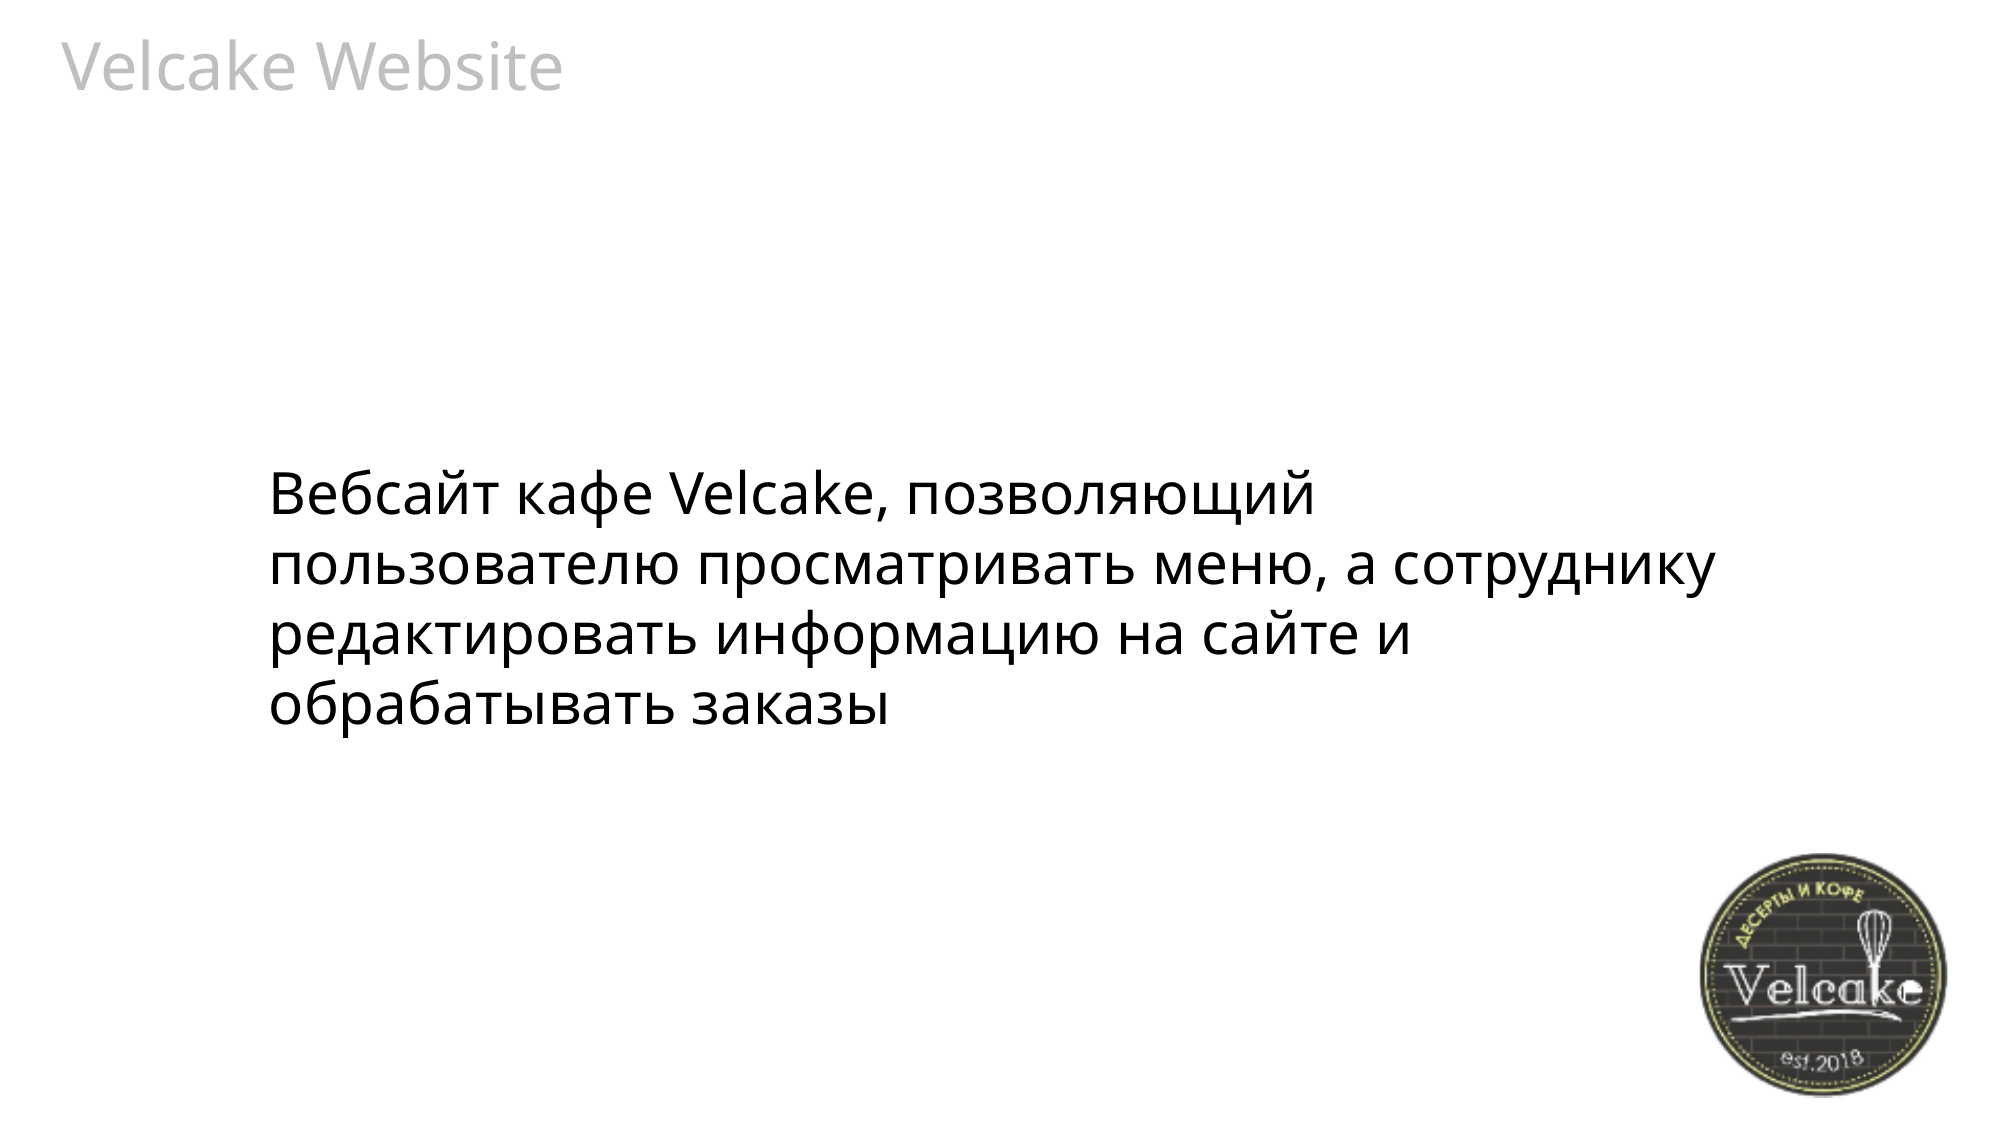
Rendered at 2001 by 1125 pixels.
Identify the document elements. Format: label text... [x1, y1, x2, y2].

text_box Velcake Website [46, 16, 783, 112]
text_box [1699, 853, 1948, 1098]
text_box Вебсайт кафе Velcake, позволяющий пользователю просматривать меню, а сотруднику редактировать информацию на сайте и обрабатывать заказы [254, 448, 1746, 744]
